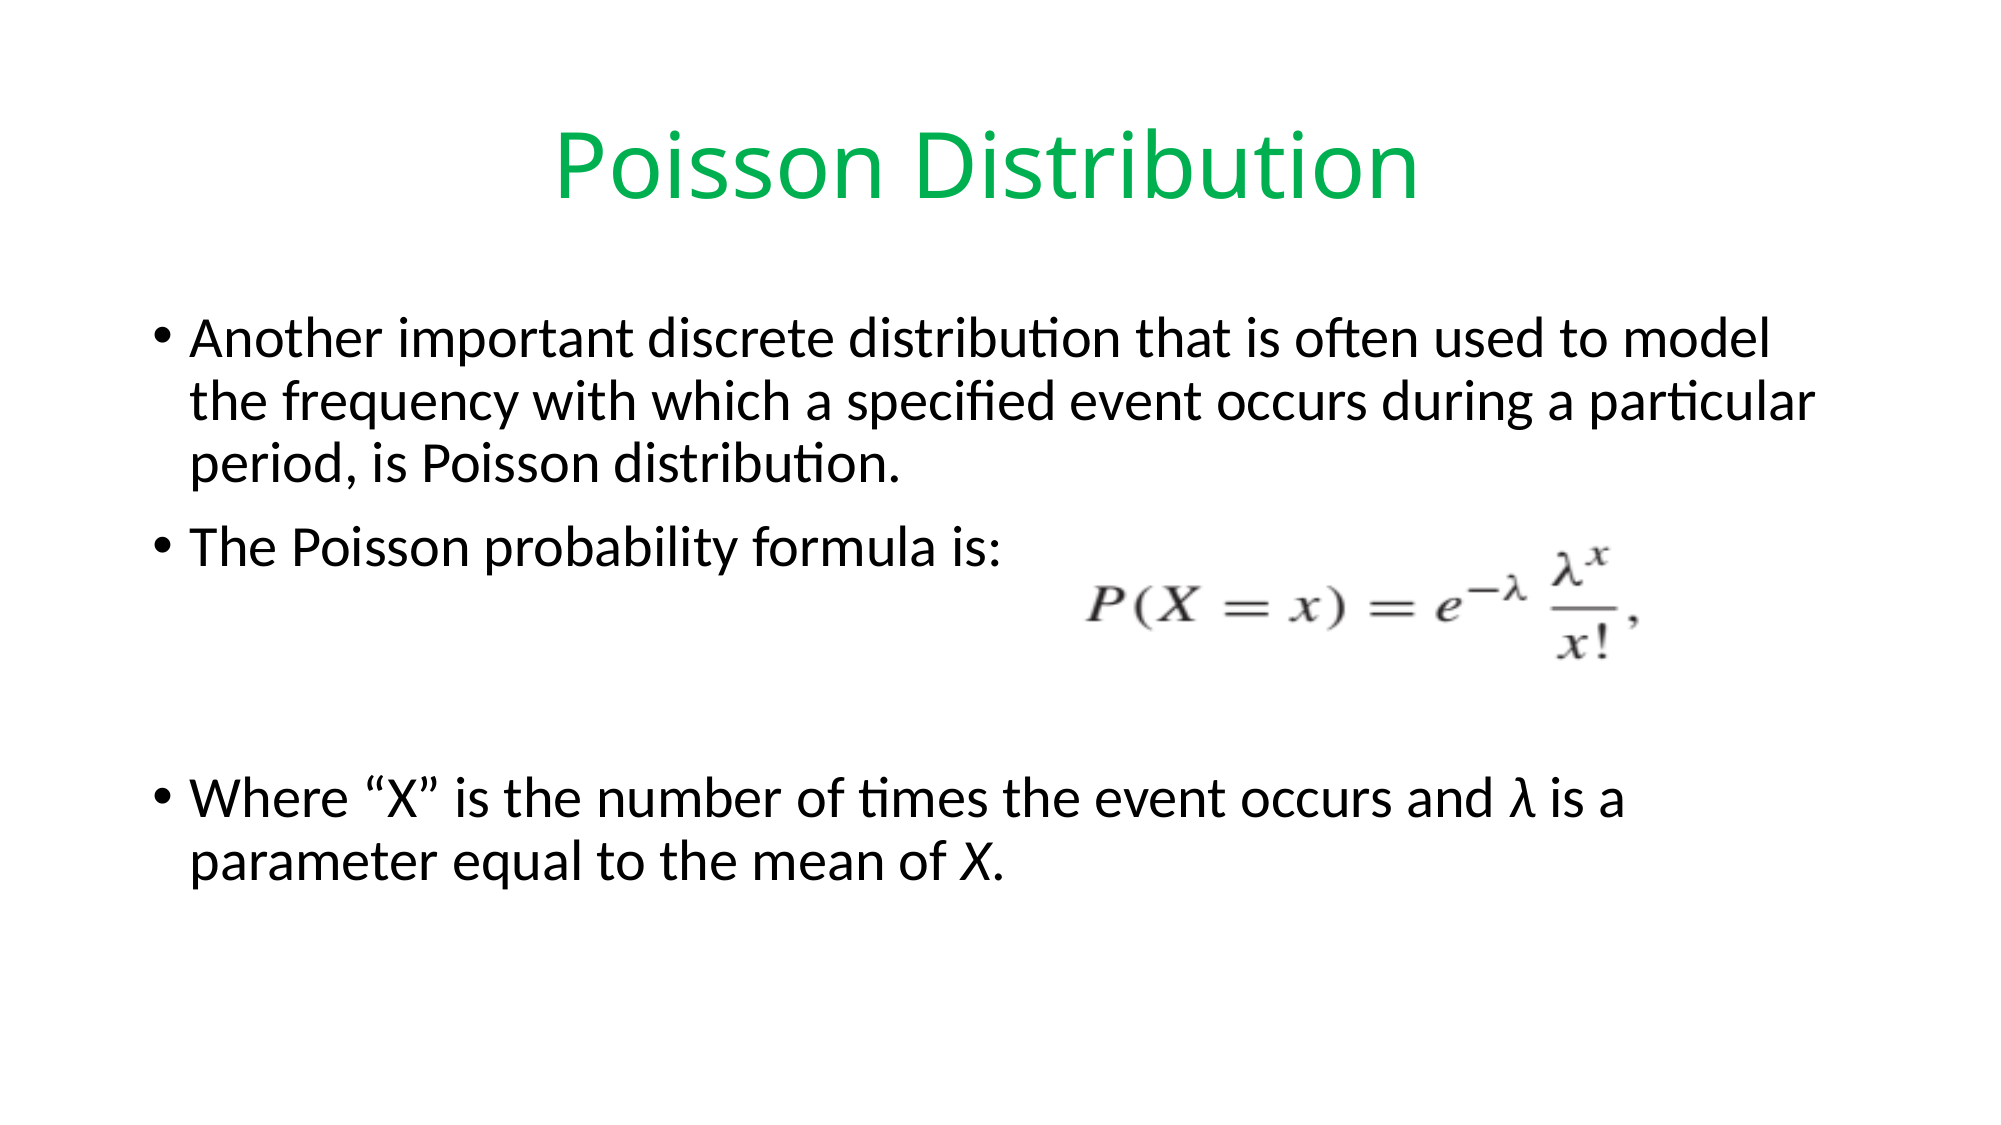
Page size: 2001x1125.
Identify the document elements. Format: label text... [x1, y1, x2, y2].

list Another important discrete distribution that is often used to model the frequency with which a specified event occurs during a particular period, is Poisson distribution. The Poisson probability formula is: Where “X” is the number of times the event occurs and λ is a parameter equal to the mean of X. [137, 299, 1863, 1014]
title Poisson Distribution [137, 59, 1863, 278]
picture [1036, 524, 1728, 691]
